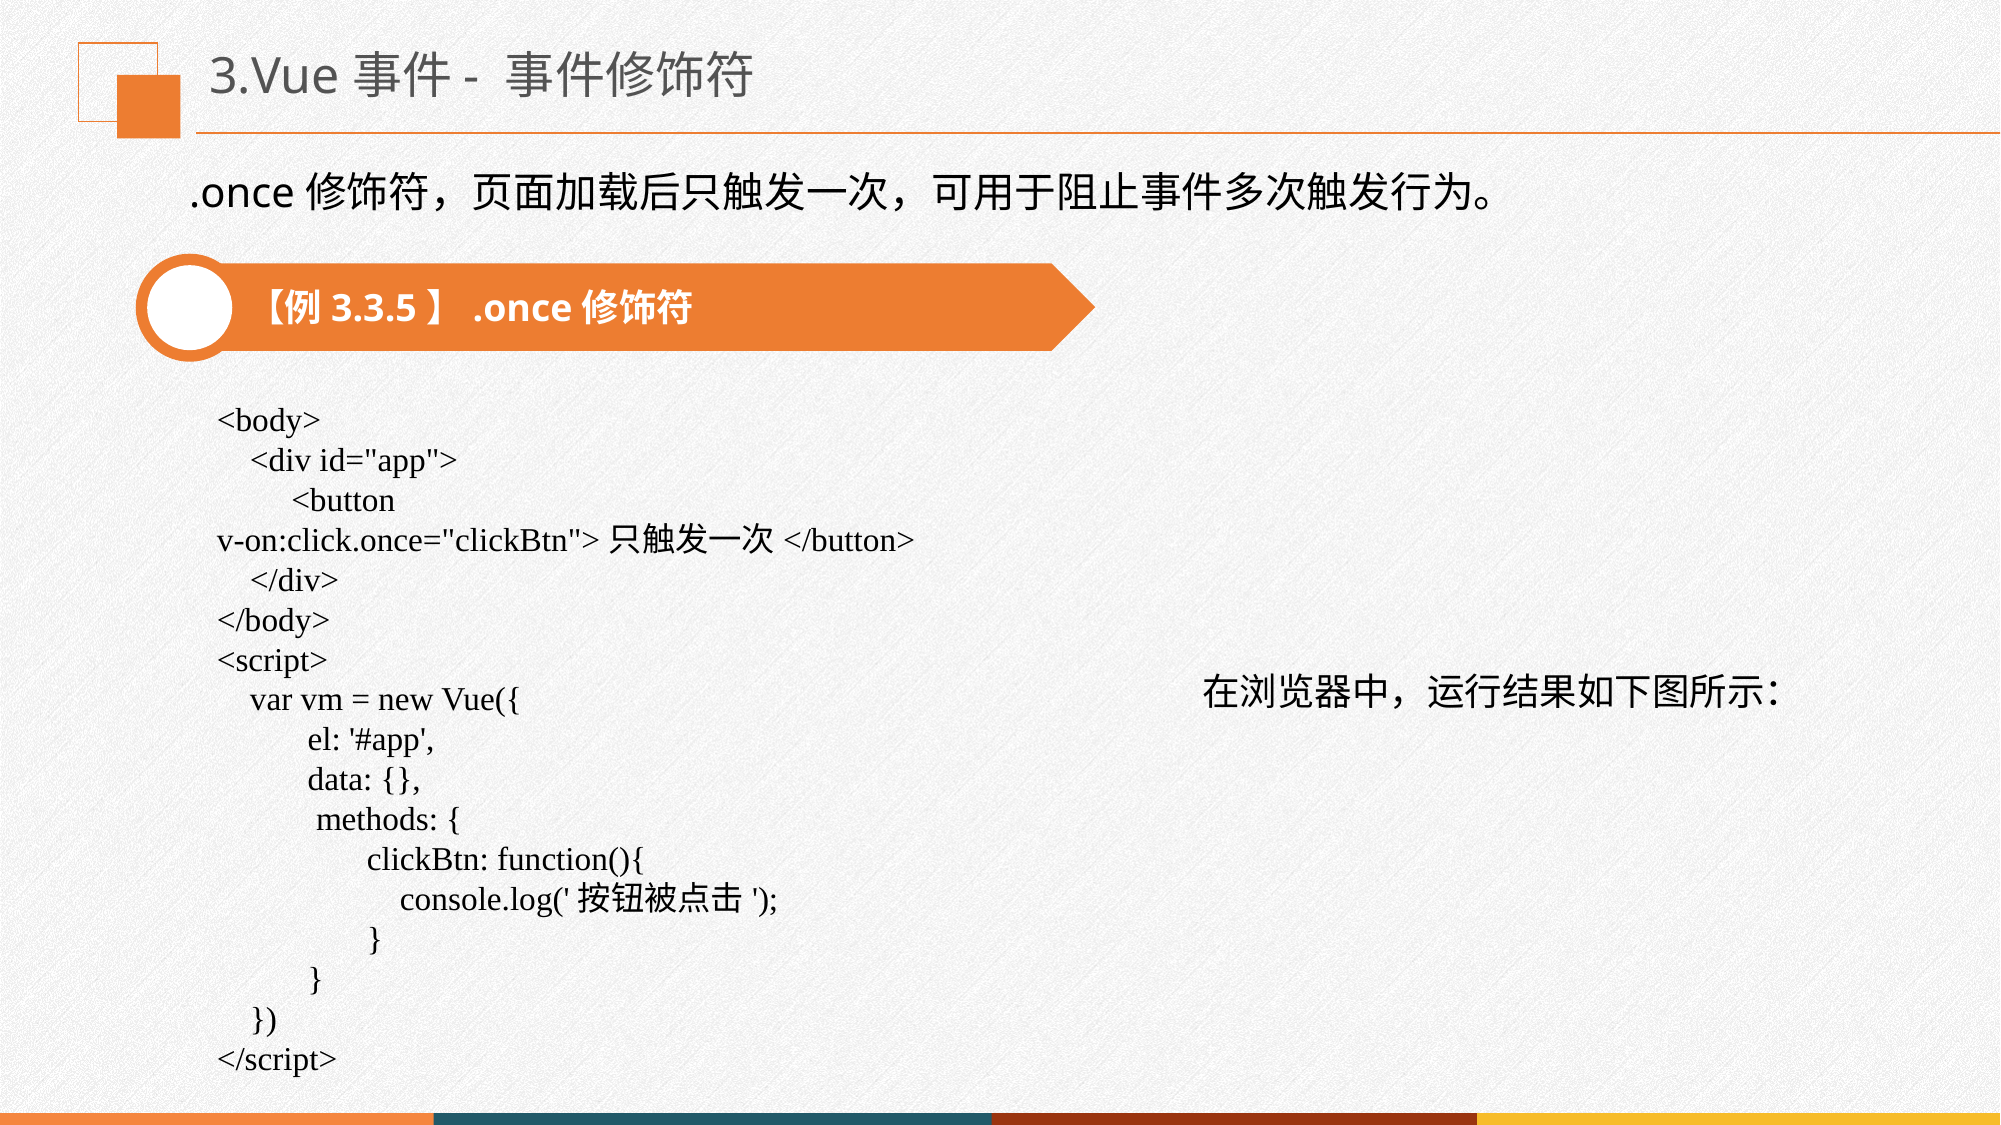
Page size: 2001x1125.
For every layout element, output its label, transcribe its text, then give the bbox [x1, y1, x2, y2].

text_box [135, 253, 1096, 362]
title 3.Vue事件- 事件修饰符 [194, 42, 989, 130]
text_box 在浏览器中，运行结果如下图所示： [1187, 660, 1866, 721]
text_box <body> <div id="app"> <button v-on:click.once="clickBtn">只触发一次</button> </div> </body> <script> var vm = new Vue({ el: '#app', data: {}, methods: { clickBtn: function(){ console.log('按钮被点击'); } } }) </script> [202, 390, 1105, 1085]
text_box .once修饰符，页面加载后只触发一次，可用于阻止事件多次触发行为。 [174, 158, 1661, 223]
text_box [0, 1113, 2000, 1125]
picture [0, 0, 2001, 1125]
